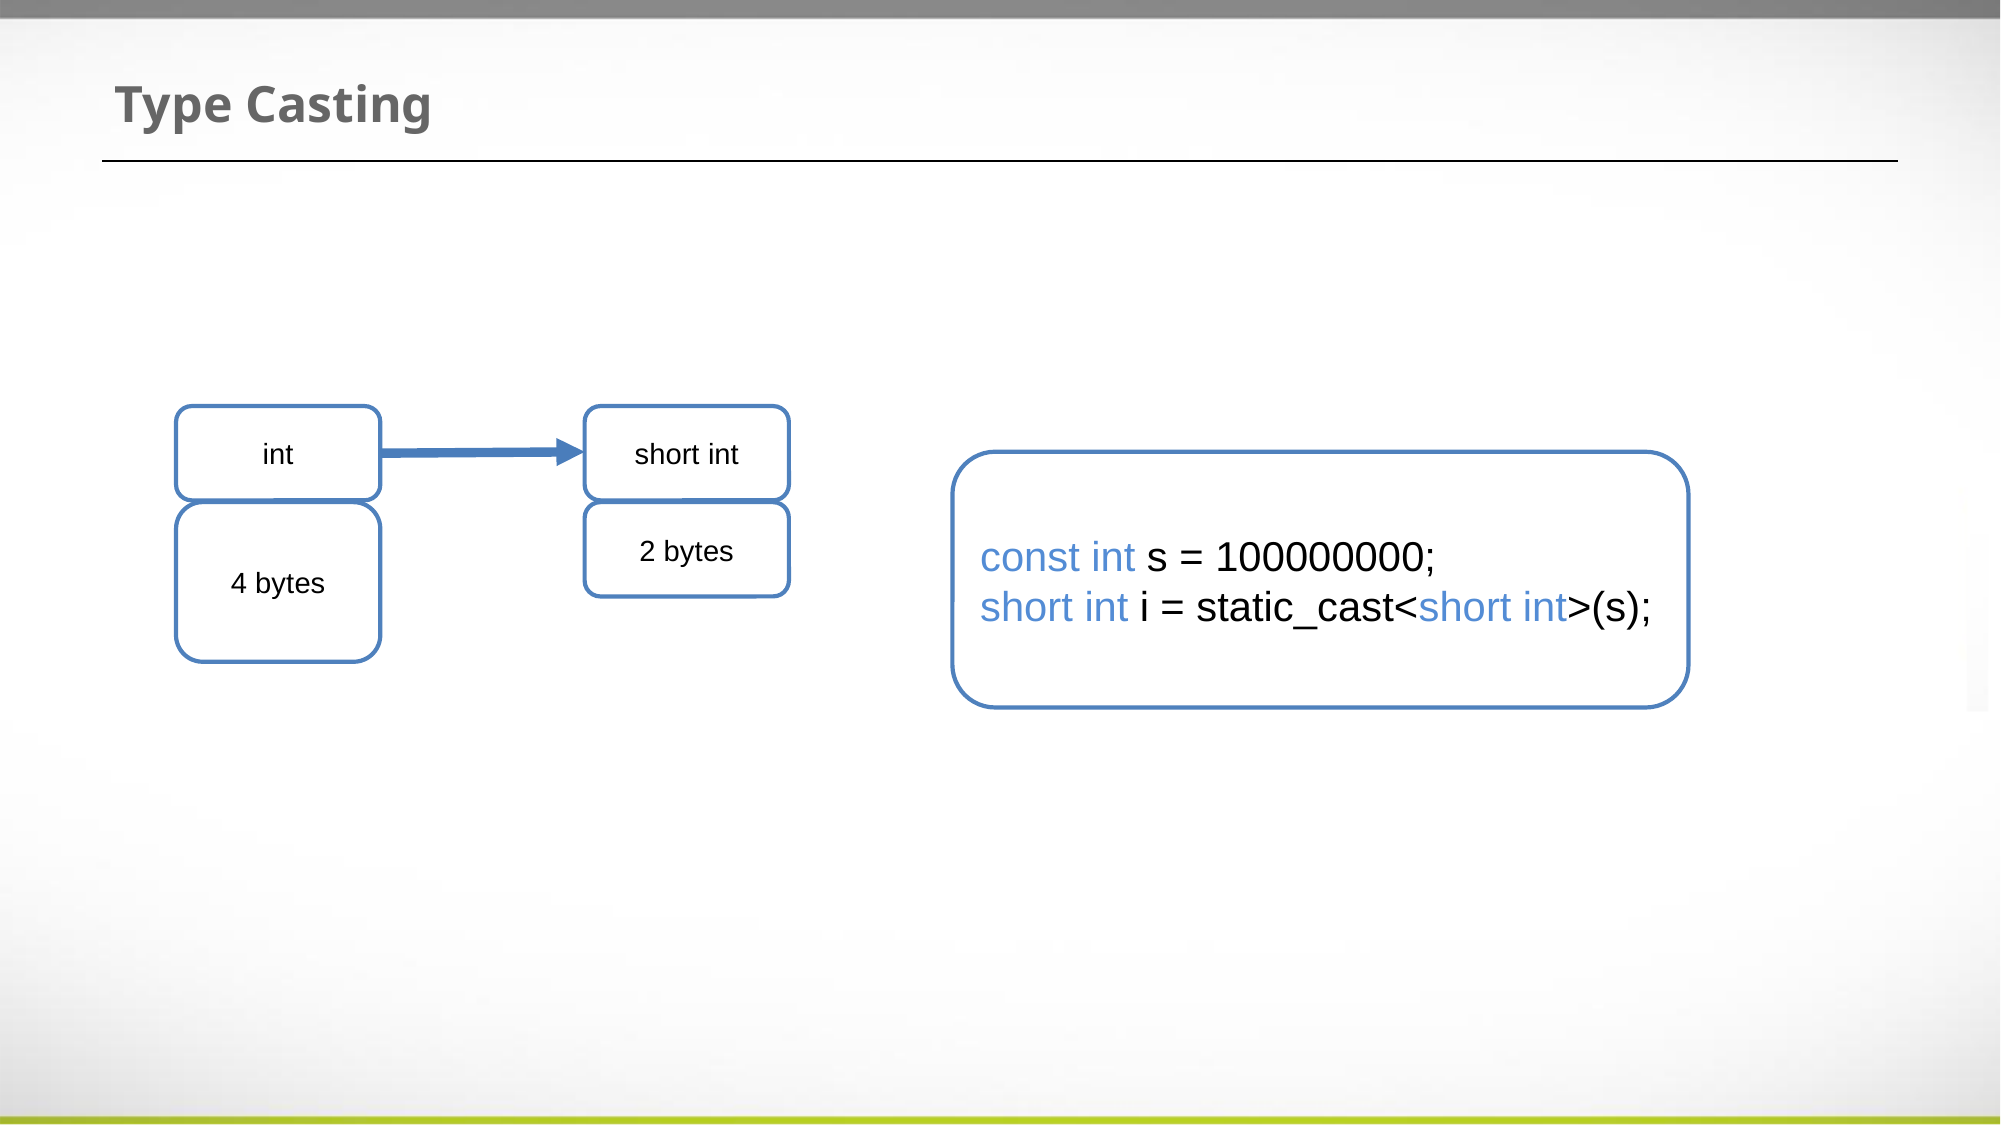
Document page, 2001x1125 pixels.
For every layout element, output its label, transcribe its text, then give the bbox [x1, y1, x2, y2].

list [99, 262, 1900, 1005]
text_box int [176, 406, 381, 501]
text_box 2 bytes [584, 502, 789, 597]
text_box 4 bytes [175, 502, 381, 662]
text_box const int s = 100000000; short int i = static_cast<short int>(s); [952, 451, 1689, 708]
title Type Casting [99, 45, 1900, 161]
picture [0, 0, 2001, 1125]
text_box short int [584, 406, 789, 501]
